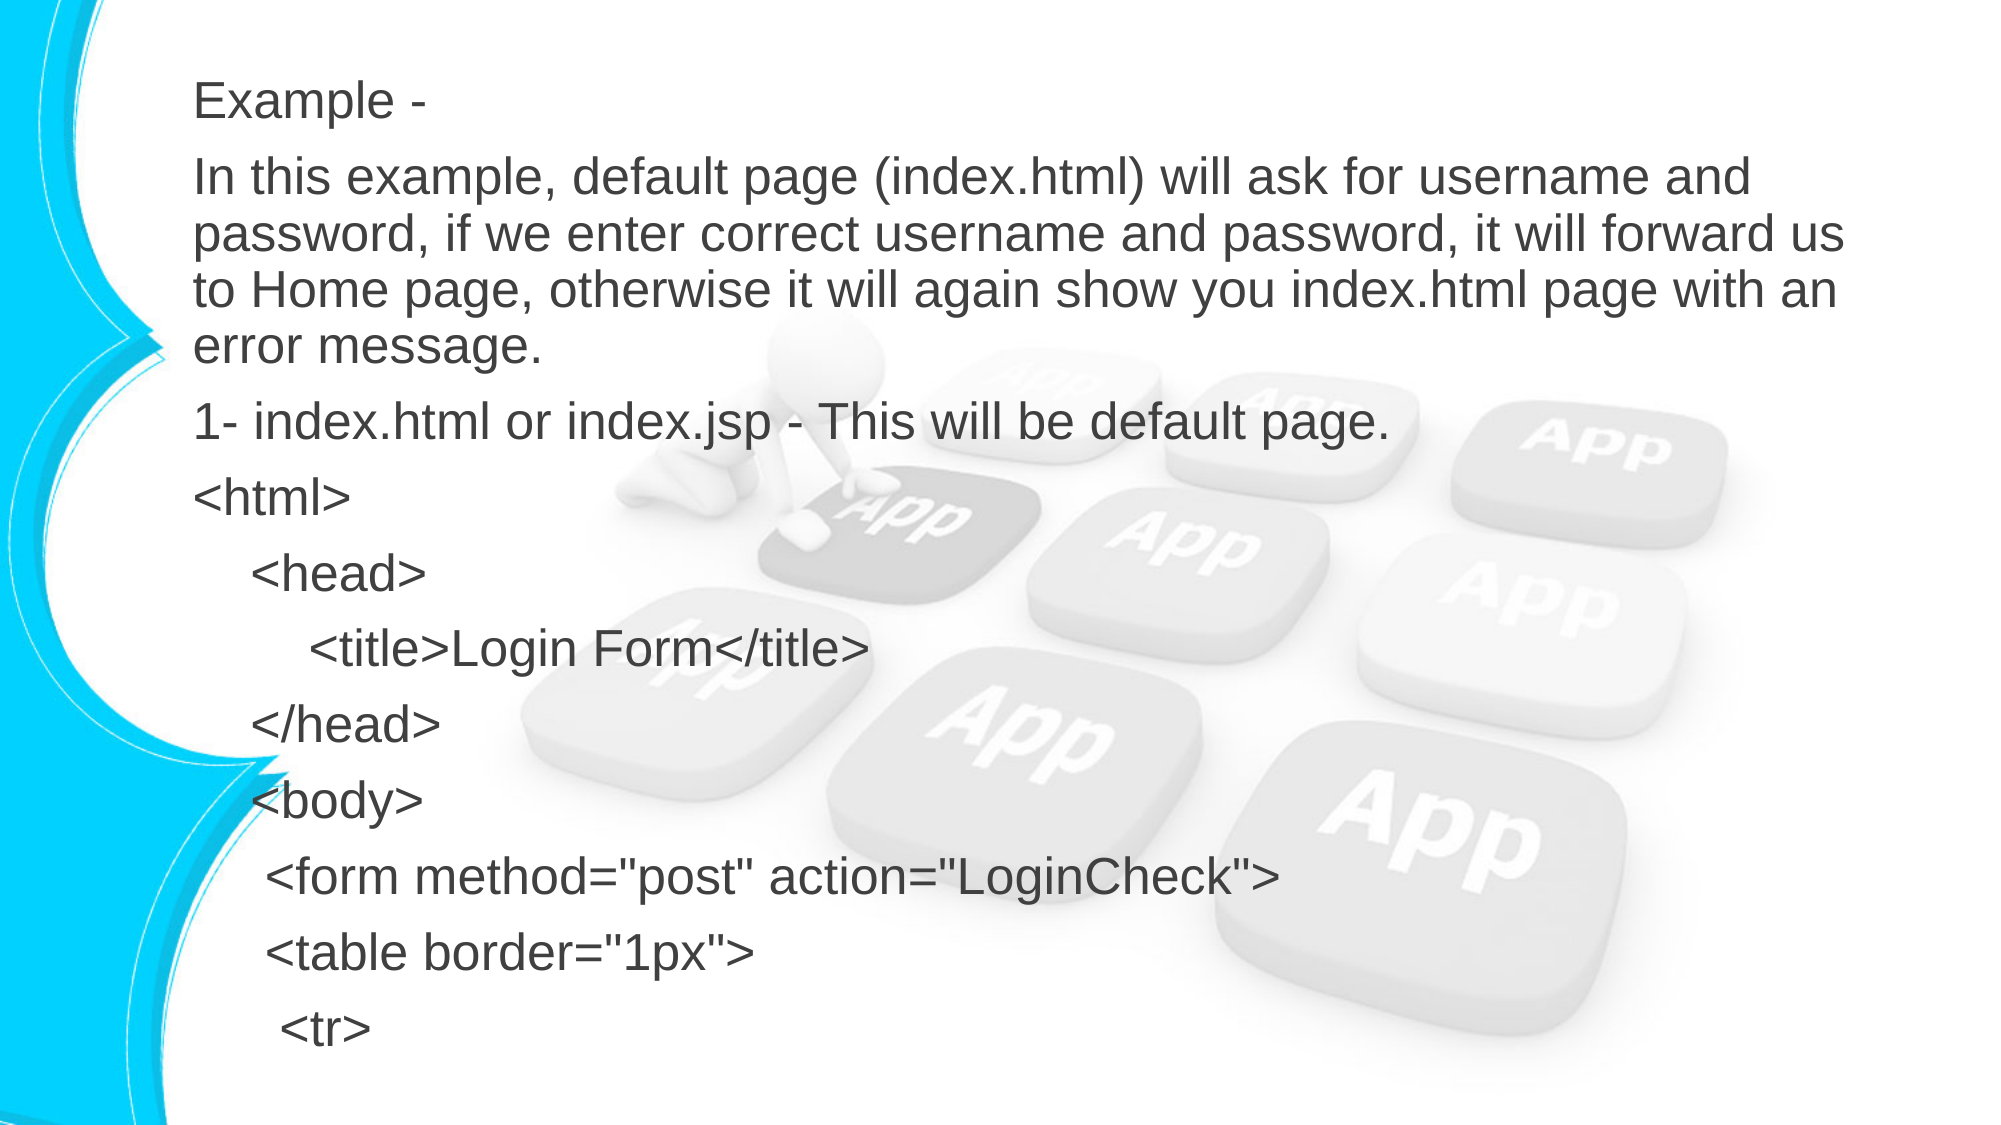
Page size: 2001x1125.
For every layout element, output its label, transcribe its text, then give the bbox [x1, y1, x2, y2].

list Example - In this example, default page (index.html) will ask for username and password, if we enter correct username and password, it will forward us to Home page, otherwise it will again show you index.html page with an error message. 1- index.html or index.jsp - This will be default page. <html> <head> <title>Login Form</title> </head> <body> <form method="post" action="LoginCheck"> <table border="1px"> <tr> [177, 66, 1899, 1072]
picture [0, 1118, 15, 1125]
picture [73, 52, 77, 62]
picture [0, 0, 2001, 1125]
